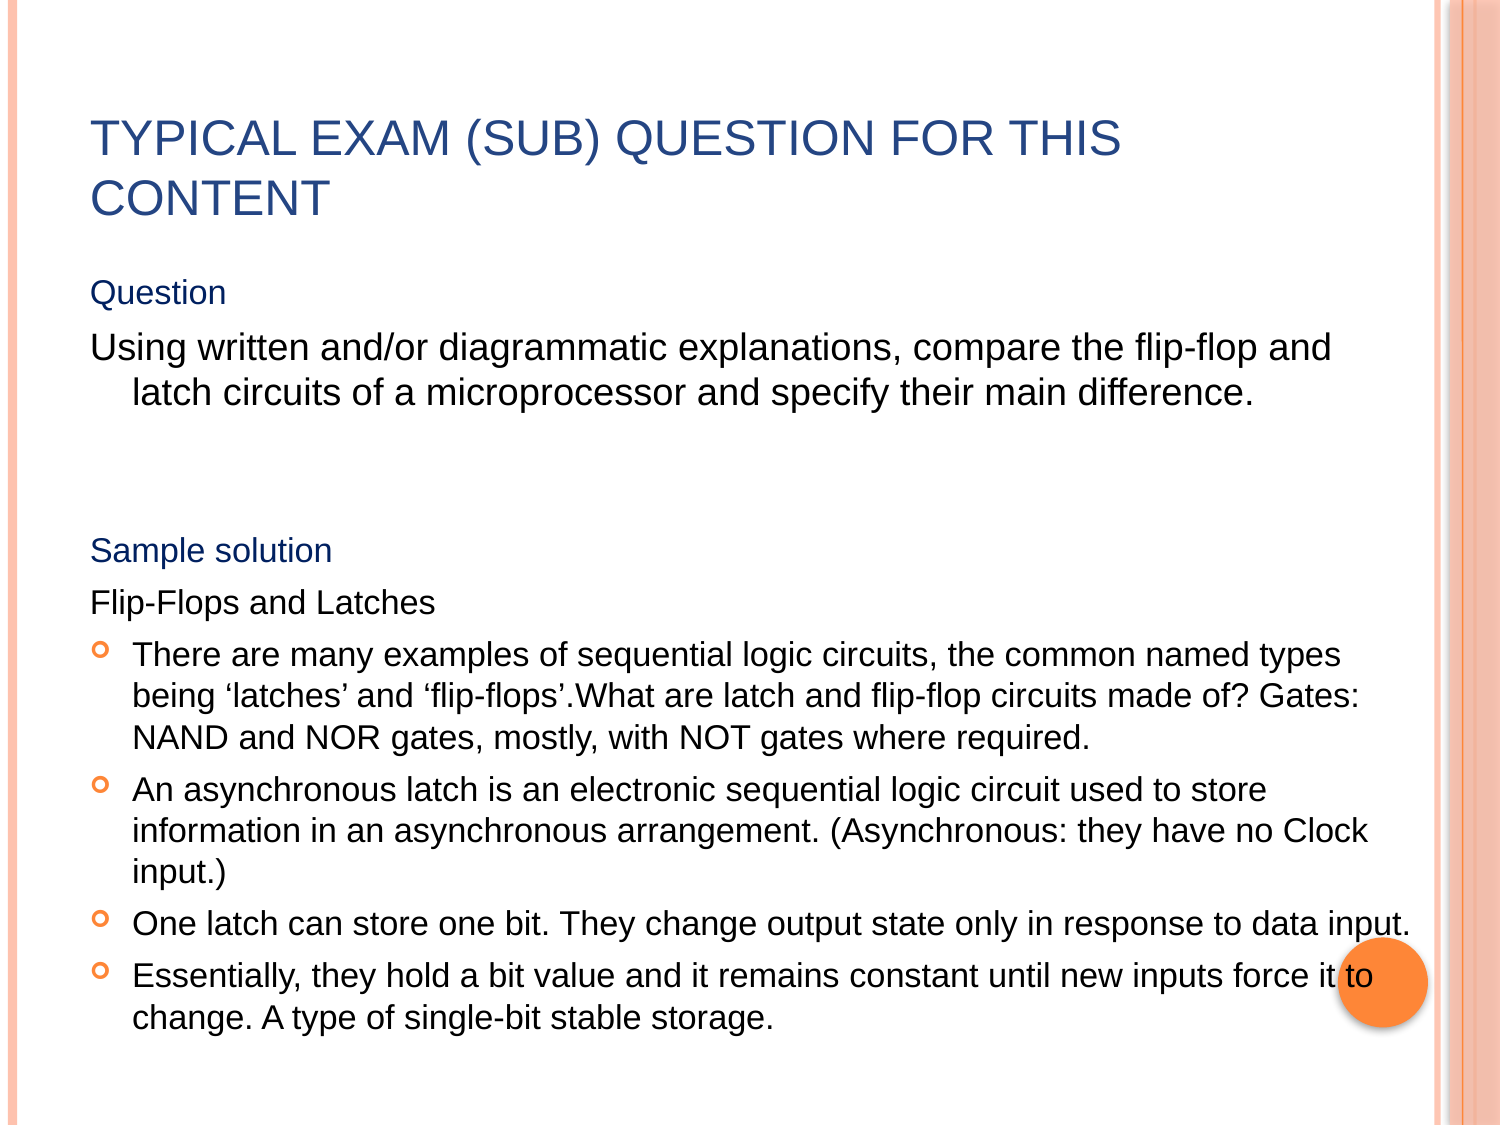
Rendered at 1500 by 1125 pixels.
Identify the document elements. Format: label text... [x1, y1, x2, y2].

list Question Using written and/or diagrammatic explanations, compare the flip-flop and latch circuits of a microprocessor and specify their main difference. Sample solution Flip-Flops and Latches There are many examples of sequential logic circuits, the common named types being ‘latches’ and ‘flip-flops’.What are latch and flip-flop circuits made of? Gates: NAND and NOR gates, mostly, with NOT gates where required. An asynchronous latch is an electronic sequential logic circuit used to store information in an asynchronous arrangement. (Asynchronous: they have no Clock input.) One latch can store one bit. They change output state only in response to data input. Essentially, they hold a bit value and it remains constant until new inputs force it to change. A type of single-bit stable storage. [75, 262, 1436, 1062]
title Typical Exam (Sub) Question For This Content [75, 45, 1300, 233]
